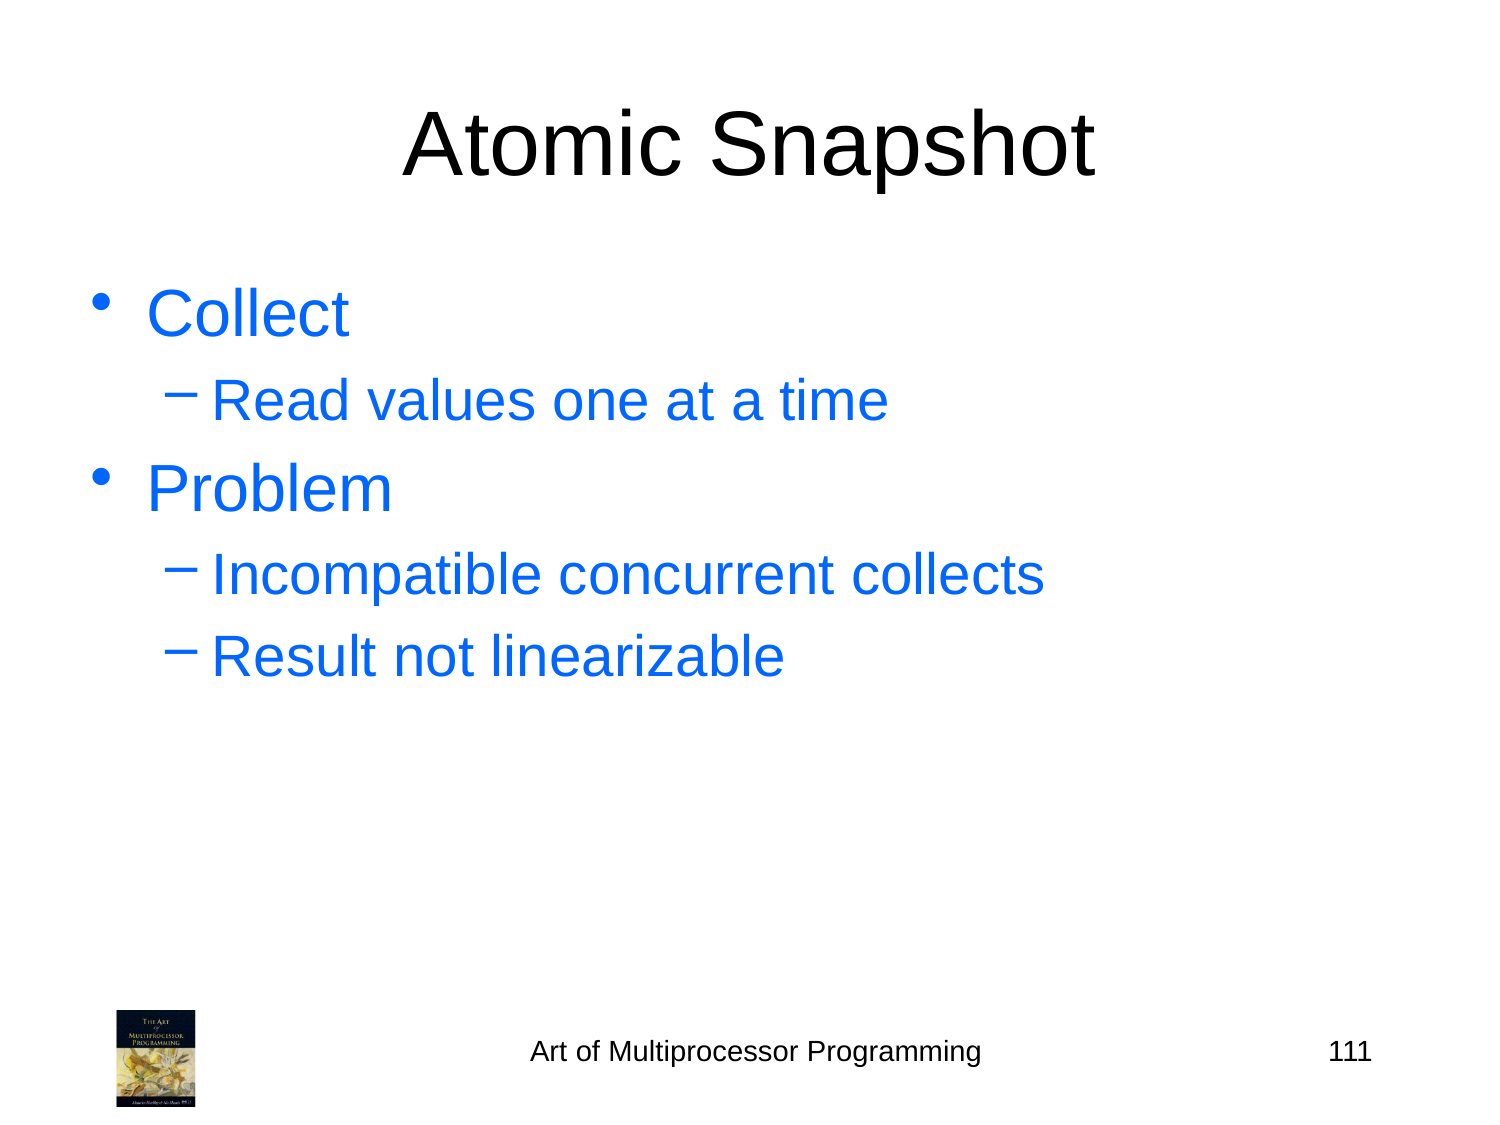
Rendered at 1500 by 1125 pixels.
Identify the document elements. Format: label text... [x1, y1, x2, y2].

text_box 111 [1074, 1024, 1388, 1100]
footer Art of Multiprocessor Programming [499, 1024, 1013, 1103]
list Collect Read values one at a time Problem Incompatible concurrent collects Result not linearizable [74, 262, 1426, 1006]
picture [107, 1010, 204, 1107]
title Atomic Snapshot [74, 44, 1426, 233]
